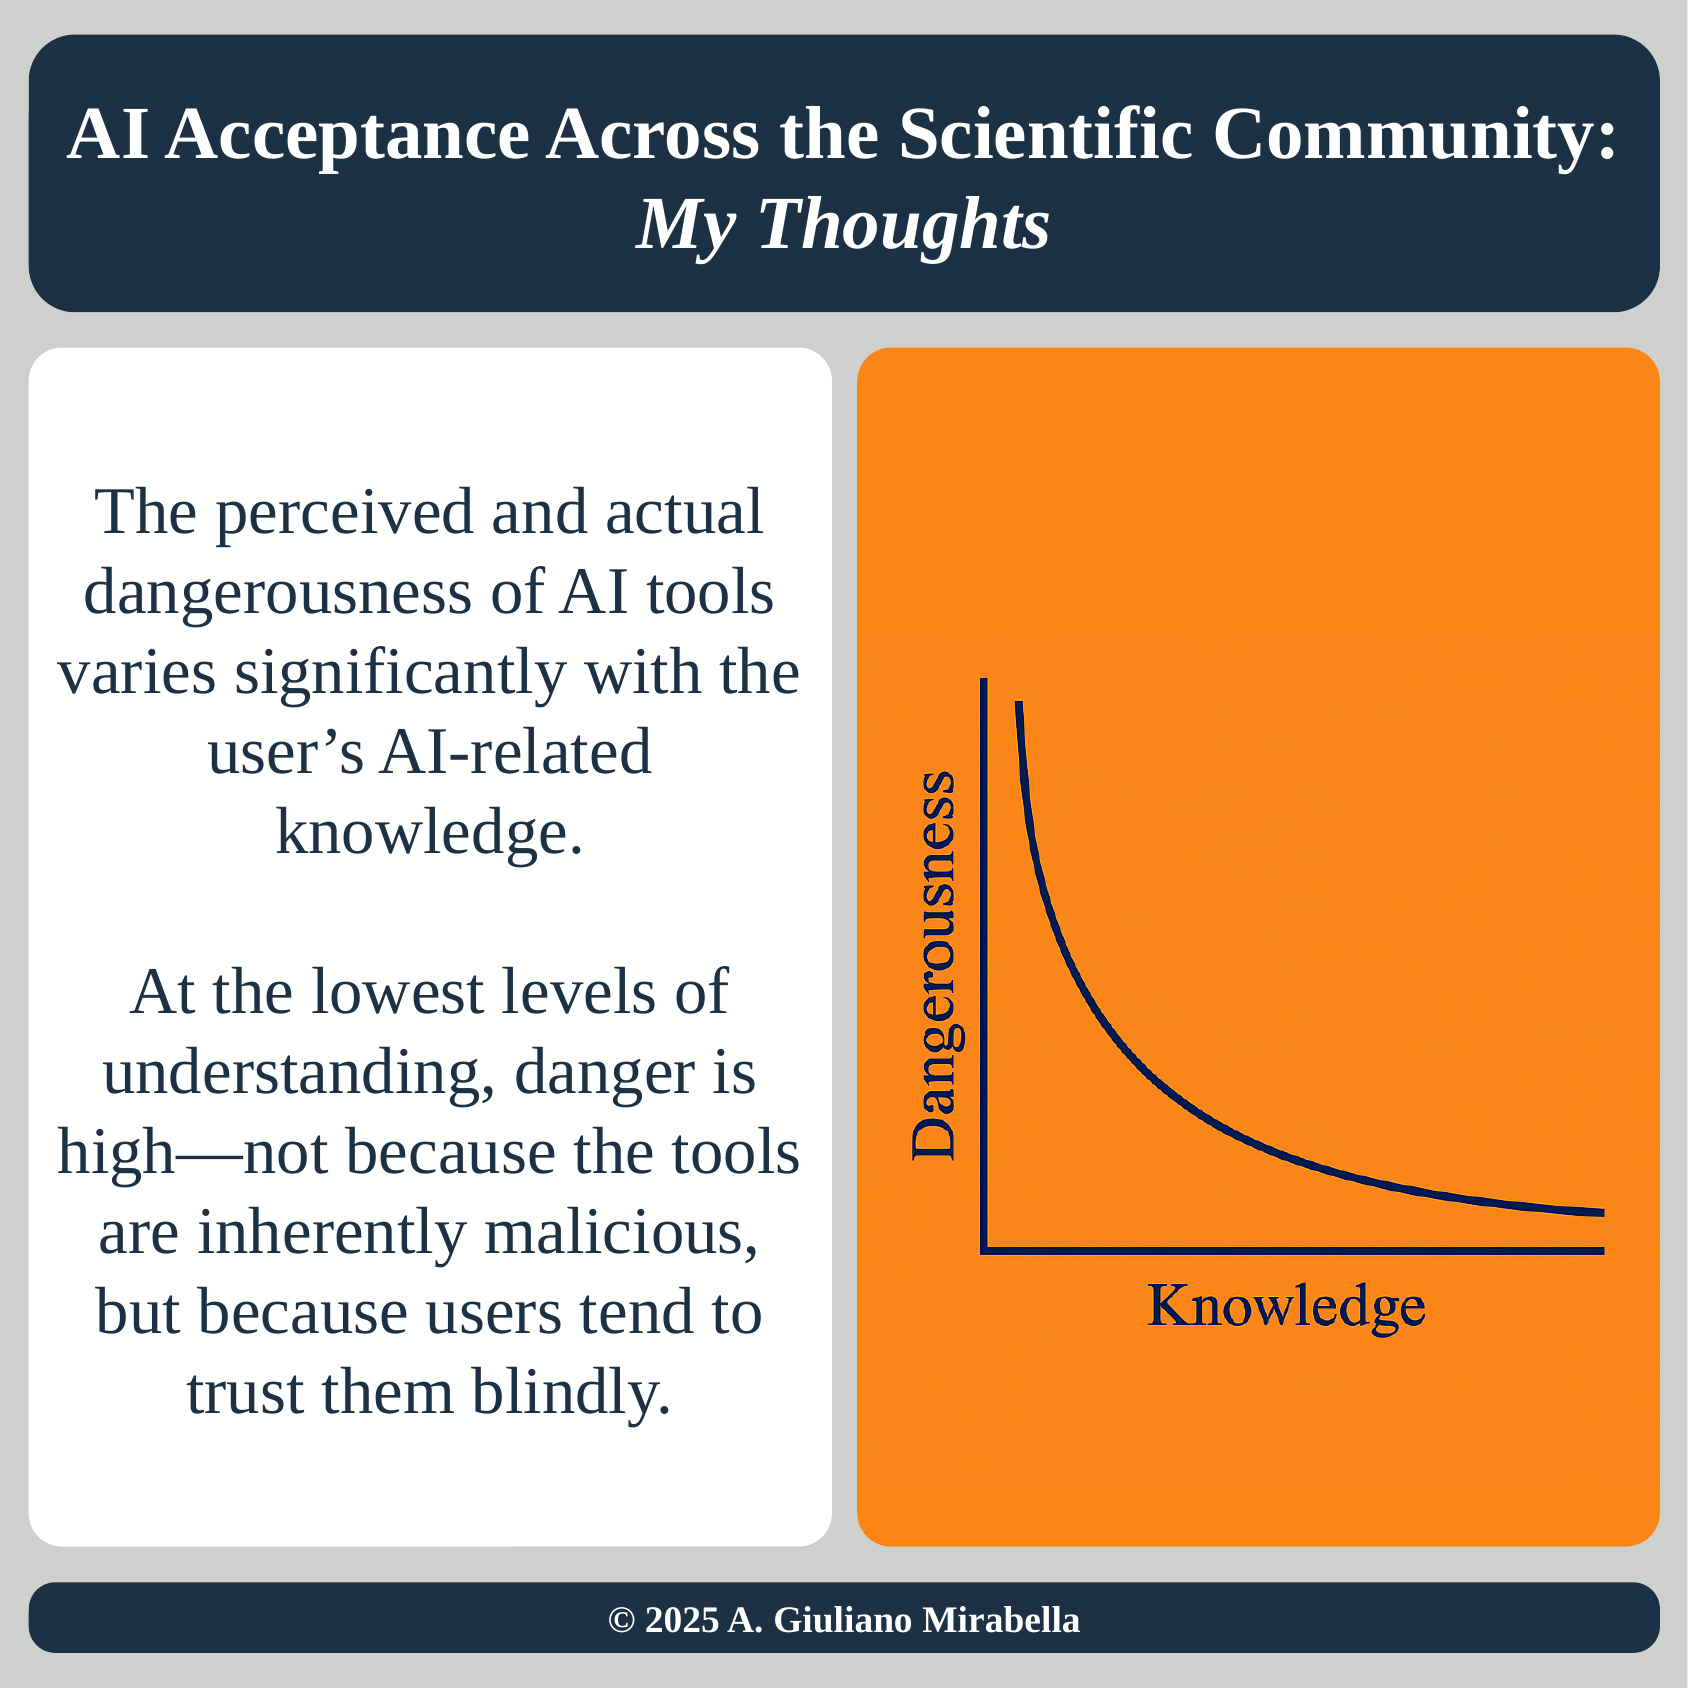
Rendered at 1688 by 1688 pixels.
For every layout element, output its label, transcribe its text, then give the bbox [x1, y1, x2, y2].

text_box © 2025 A. Giuliano Mirabella [26, 1580, 1663, 1655]
text_box The perceived and actual dangerousness of AI tools varies significantly with the user’s AI-related knowledge. At the lowest levels of understanding, danger is high—not because the tools are inherently malicious, but because users tend to trust them blindly. [26, 345, 835, 1549]
picture [856, 347, 1661, 1547]
text_box AI Acceptance Across the Scientific Community: My Thoughts [26, 32, 1663, 315]
